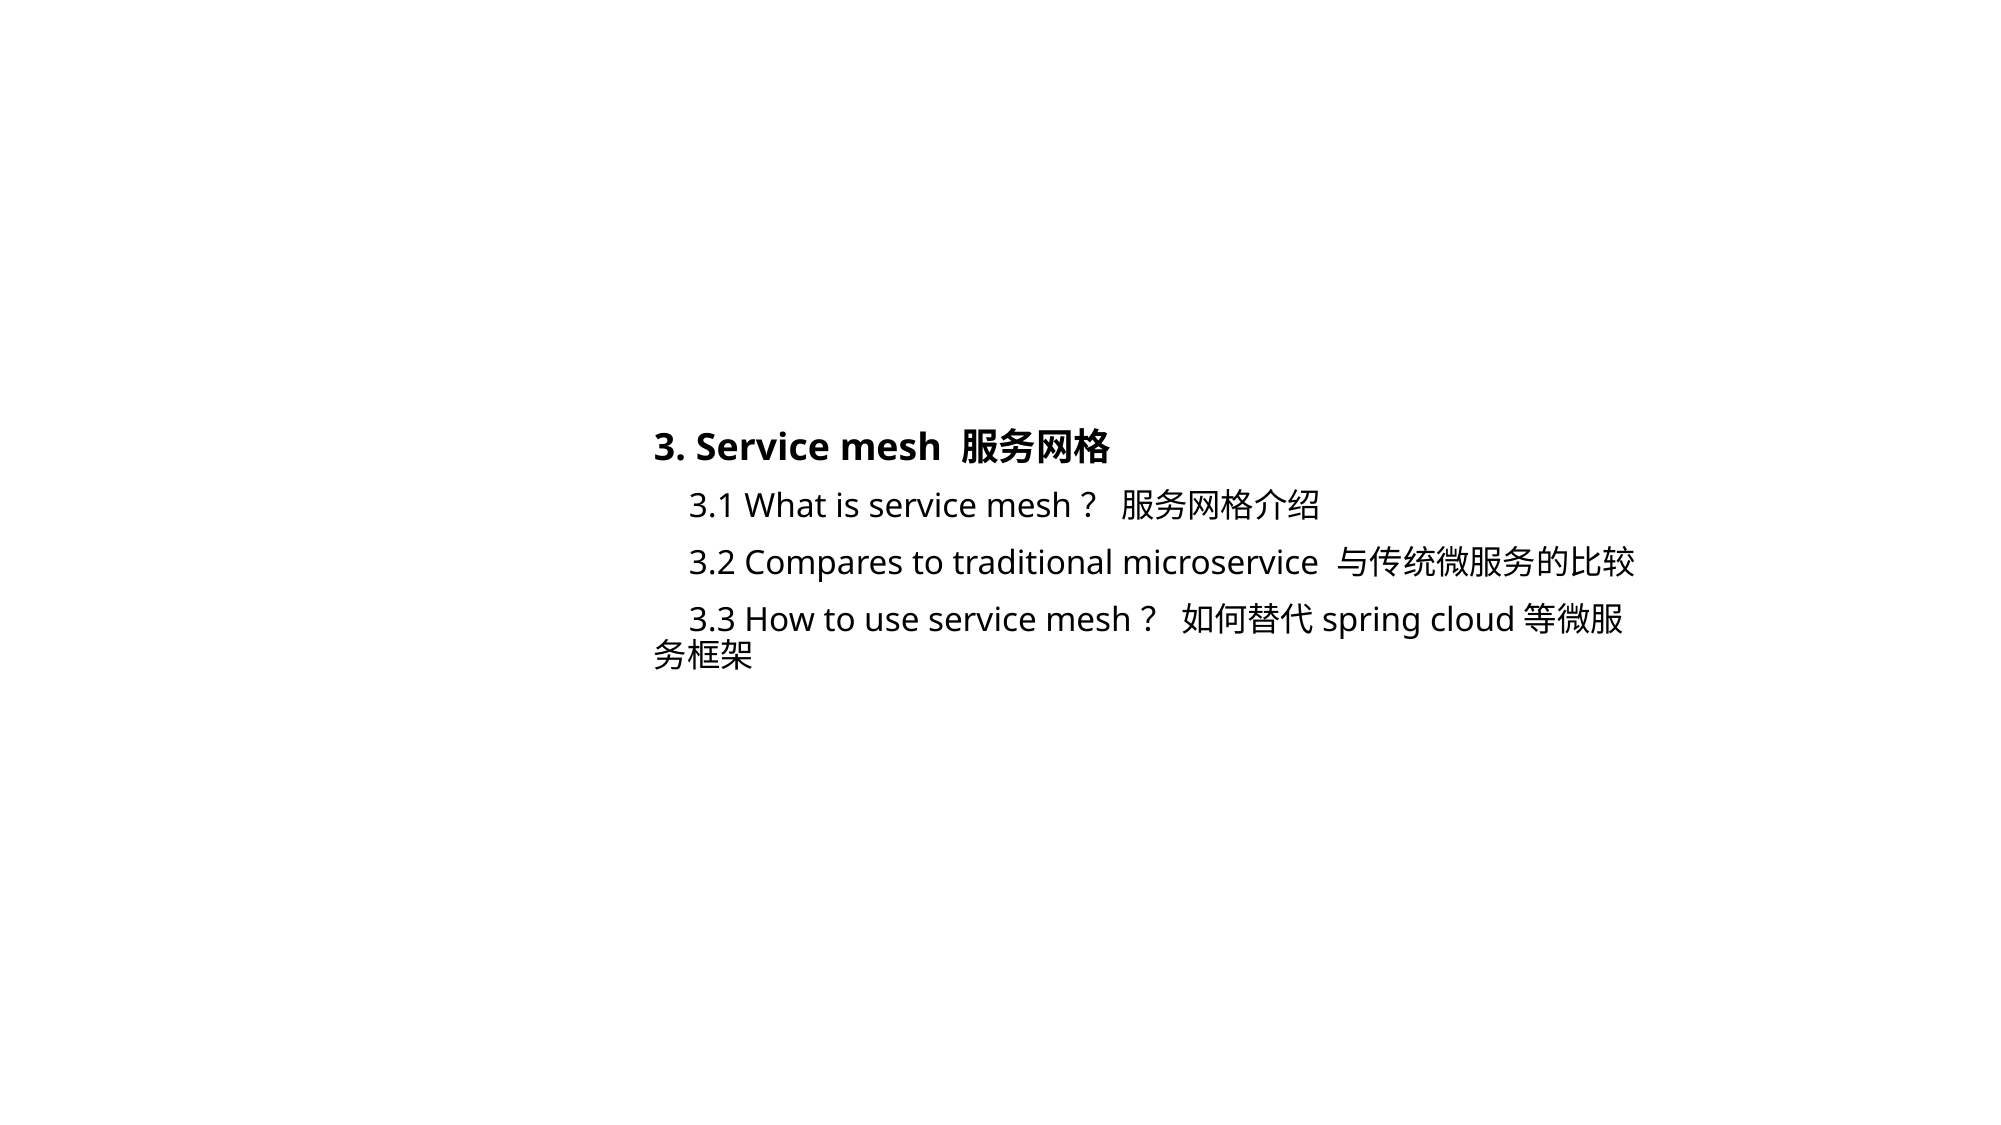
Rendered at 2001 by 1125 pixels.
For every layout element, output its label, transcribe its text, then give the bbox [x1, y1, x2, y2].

subtitle 3. Service mesh 服务网格 3.1 What is service mesh？ 服务网格介绍 3.2 Compares to traditional microservice 与传统微服务的比较 3.3 How to use service mesh？ 如何替代spring cloud等微服务框架 [638, 420, 1658, 683]
